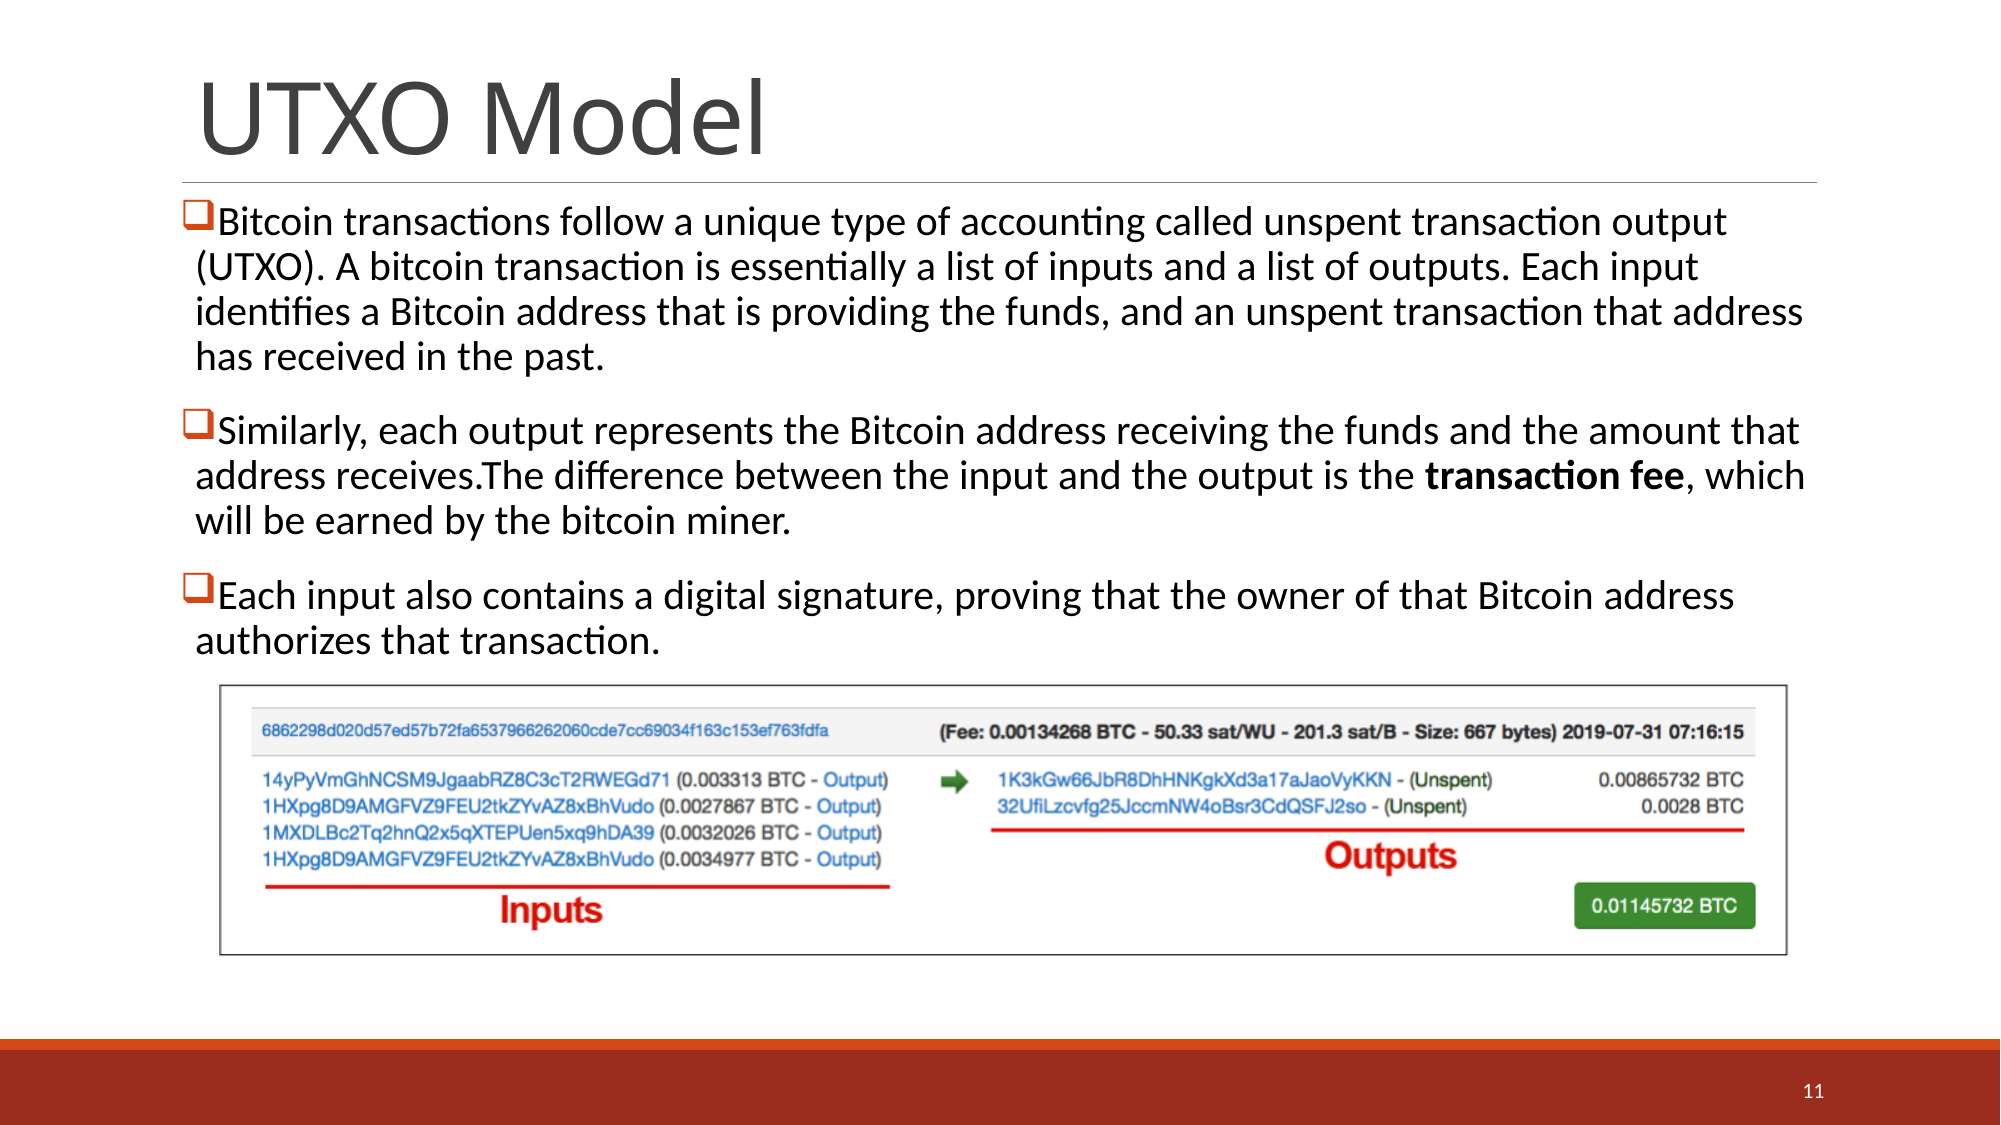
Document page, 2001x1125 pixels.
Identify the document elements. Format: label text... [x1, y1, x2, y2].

title UTXO Model [180, 47, 1830, 183]
slide_number 11 [1624, 1059, 1840, 1120]
list Bitcoin transactions follow a unique type of accounting called unspent transaction output (UTXO). A bitcoin transaction is essentially a list of inputs and a list of outputs. Each input identifies a Bitcoin address that is providing the funds, and an unspent transaction that address has received in the past. Similarly, each output represents the Bitcoin address receiving the funds and the amount that address receives.The difference between the input and the output is the transaction fee, which will be earned by the bitcoin miner. Each input also contains a digital signature, proving that the owner of that Bitcoin address authorizes that transaction. [180, 192, 1830, 963]
picture [192, 665, 1808, 964]
